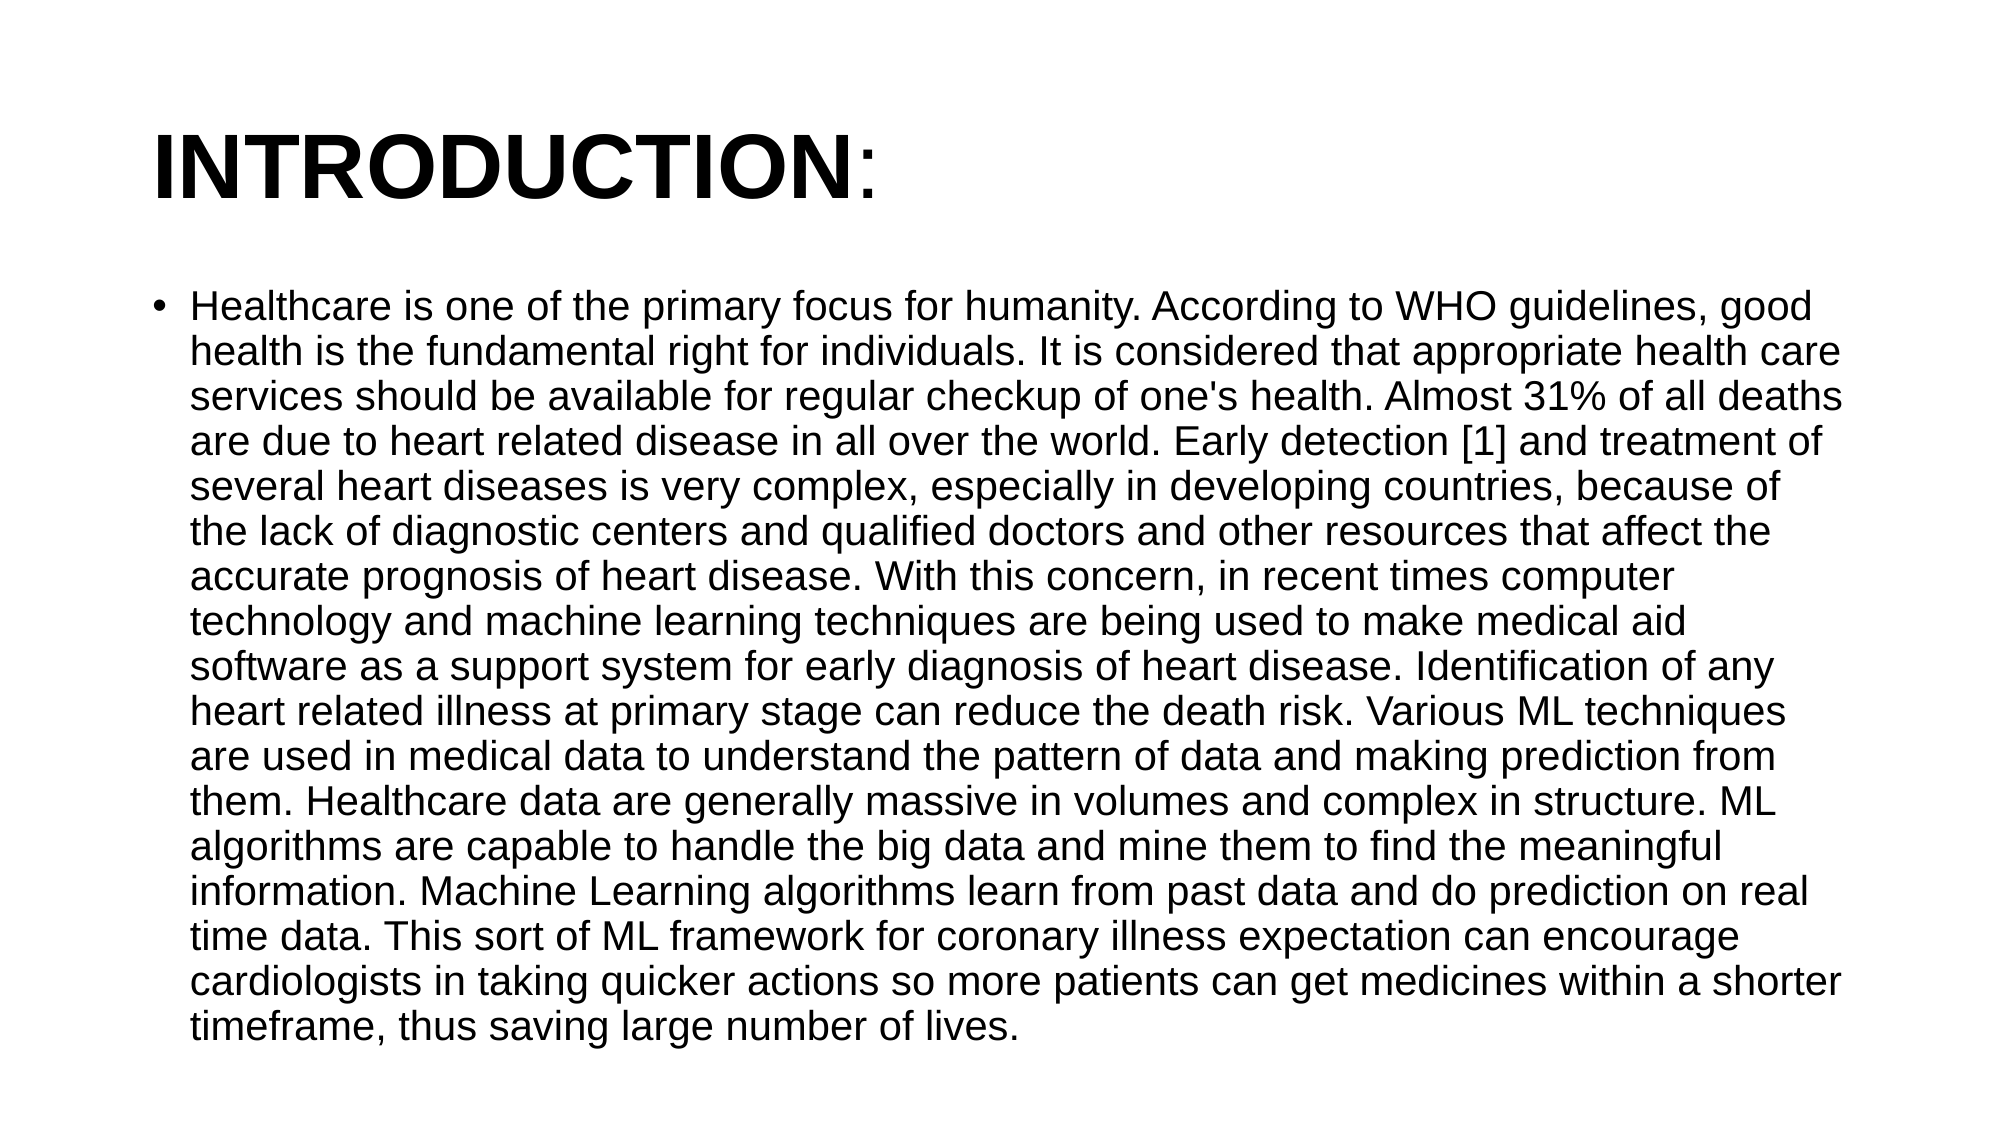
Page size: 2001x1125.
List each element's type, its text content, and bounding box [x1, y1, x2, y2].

title INTRODUCTION: [137, 59, 1863, 277]
list Healthcare is one of the primary focus for humanity. According to WHO guidelines, good health is the fundamental right for individuals. It is considered that appropriate health care services should be available for regular checkup of one's health. Almost 31% of all deaths are due to heart related disease in all over the world. Early detection [1] and treatment of several heart diseases is very complex, especially in developing countries, because of the lack of diagnostic centers and qualified doctors and other resources that affect the accurate prognosis of heart disease. With this concern, in recent times computer technology and machine learning techniques are being used to make medical aid software as a support system for early diagnosis of heart disease. Identification of any heart related illness at primary stage can reduce the death risk. Various ML techniques are used in medical data to understand the pattern of data and making prediction from them. Healthcare data are generally massive in volumes and complex in structure. ML algorithms are capable to handle the big data and mine them to find the meaningful information. Machine Learning algorithms learn from past data and do prediction on real time data. This sort of ML framework for coronary illness expectation can encourage cardiologists in taking quicker actions so more patients can get medicines within a shorter timeframe, thus saving large number of lives. [137, 277, 1863, 1014]
